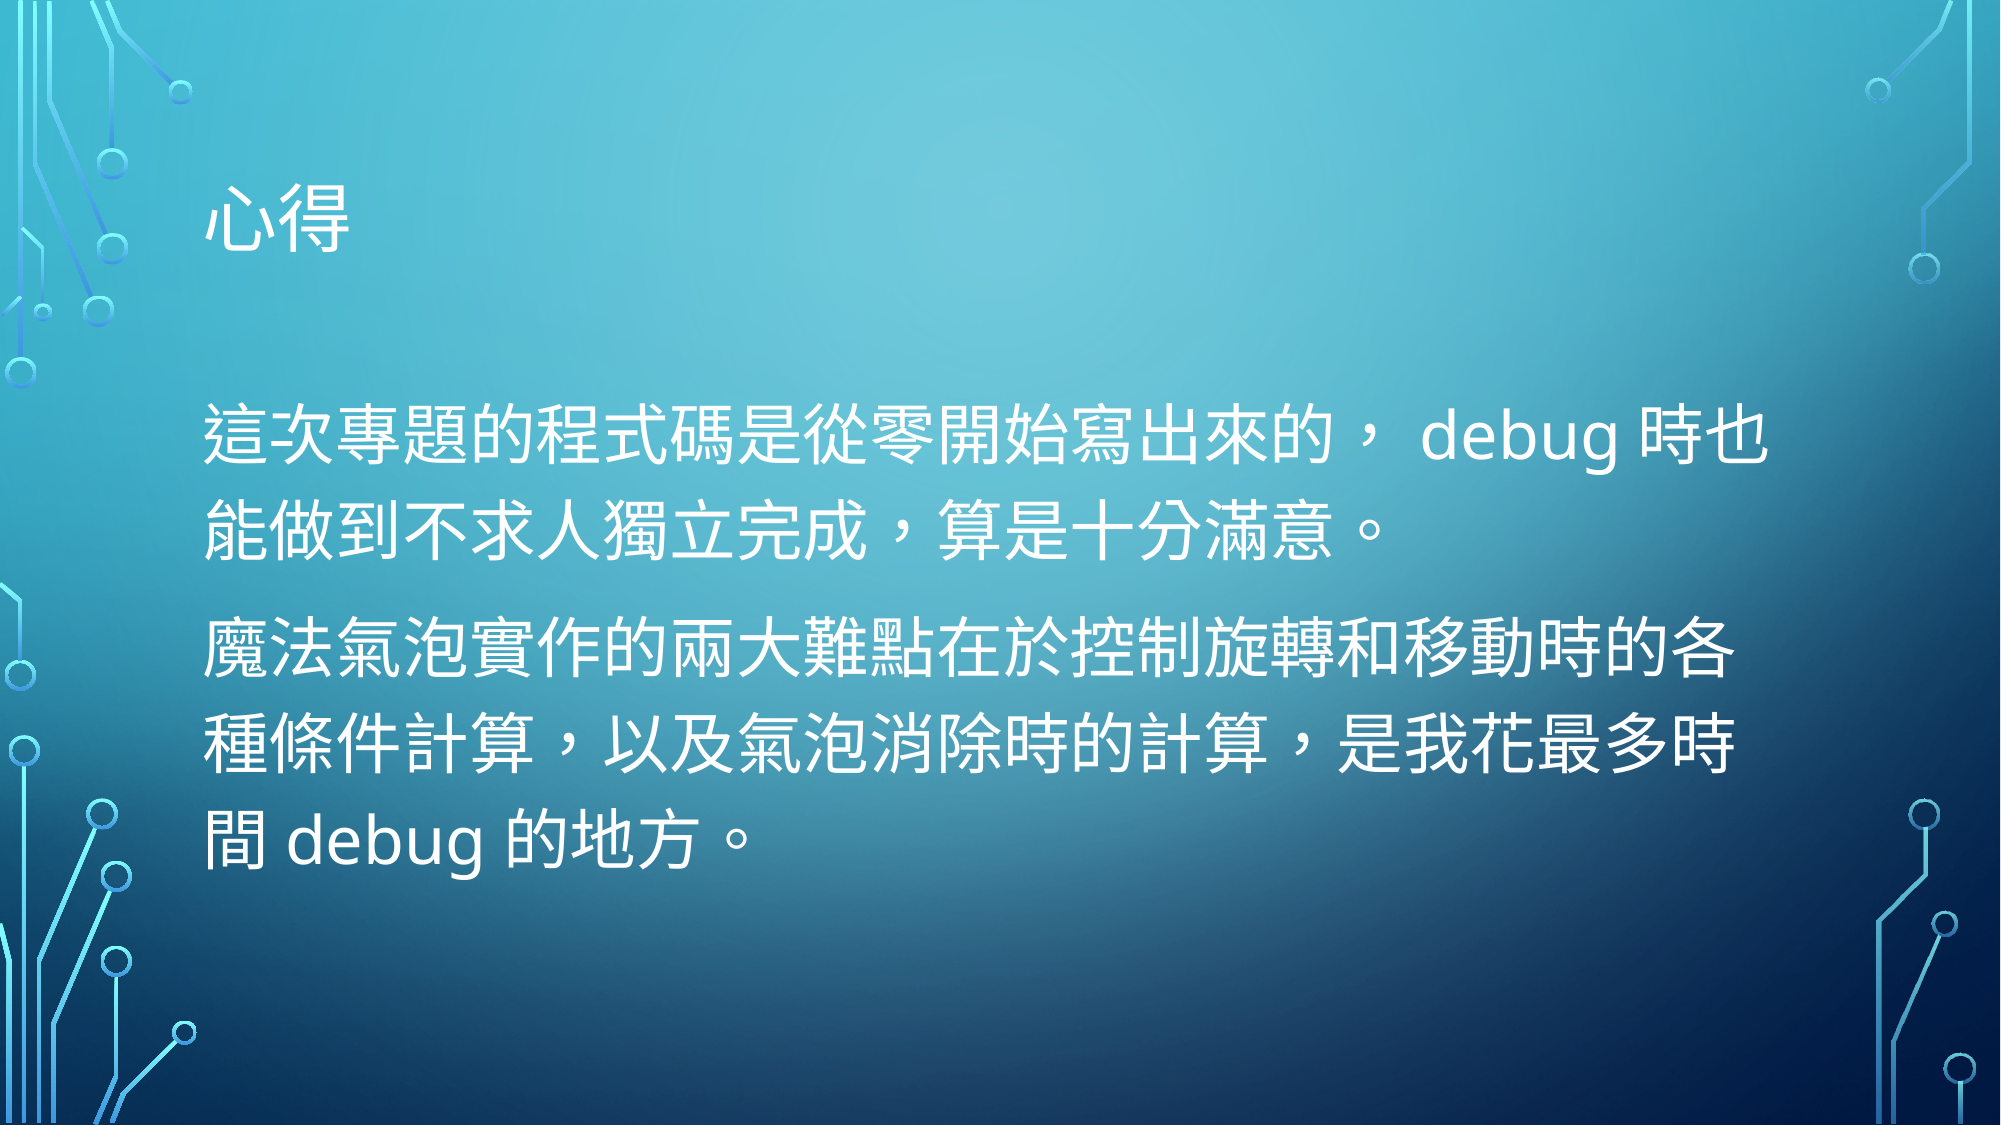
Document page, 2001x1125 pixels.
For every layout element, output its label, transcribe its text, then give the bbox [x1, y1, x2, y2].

title 心得 [187, 101, 1813, 344]
list 這次專題的程式碼是從零開始寫出來的，debug時也能做到不求人獨立完成，算是十分滿意。 魔法氣泡實作的兩大難點在於控制旋轉和移動時的各種條件計算，以及氣泡消除時的計算，是我花最多時間debug的地方。 [187, 369, 1813, 950]
